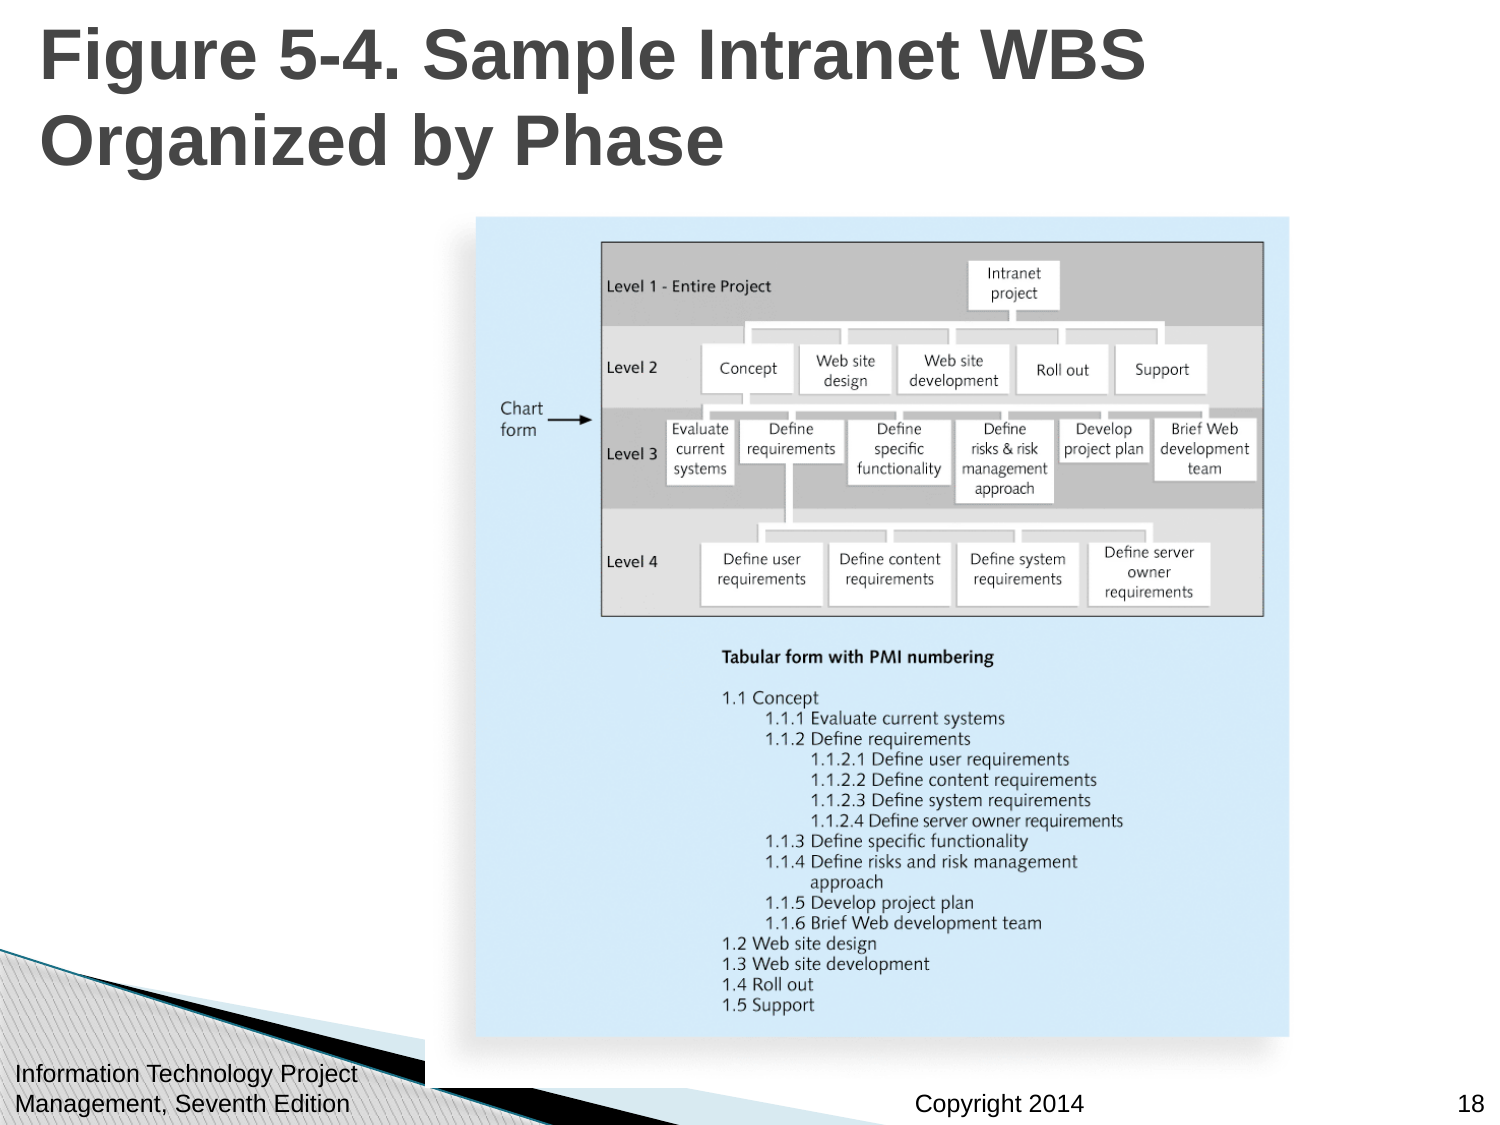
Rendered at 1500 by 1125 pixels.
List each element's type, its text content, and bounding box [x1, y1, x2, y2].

slide_number 18 [1408, 1065, 1500, 1125]
title Figure 5-4. Sample Intranet WBS Organized by Phase [24, 0, 1425, 188]
footer Information Technology Project Management, Seventh Edition [0, 1065, 425, 1125]
picture [424, 204, 1302, 1088]
